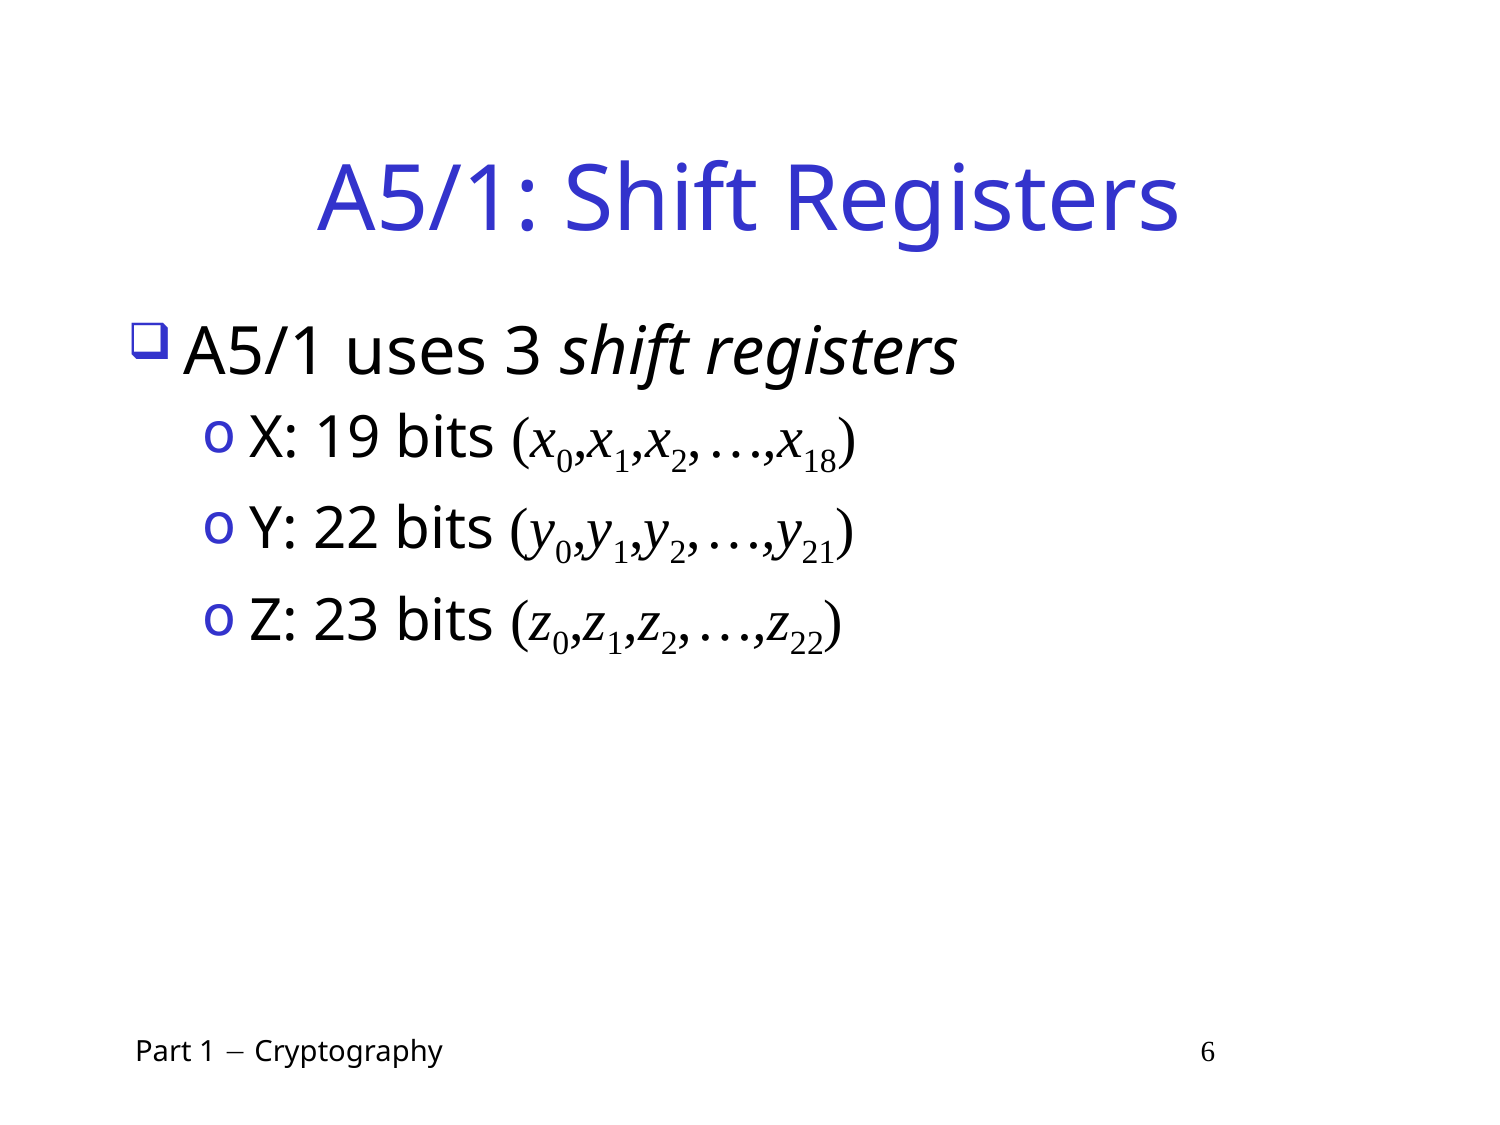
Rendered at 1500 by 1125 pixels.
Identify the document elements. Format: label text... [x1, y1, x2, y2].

footer Part 1  Cryptography 6 [112, 1024, 1401, 1101]
title A5/1: Shift Registers [112, 99, 1388, 288]
list A5/1 uses 3 shift registers X: 19 bits (x0,x1,x2, …,x18) Y: 22 bits (y0,y1,y2, …,y21) Z: 23 bits (z0,z1,z2, …,z22) [112, 299, 1388, 976]
